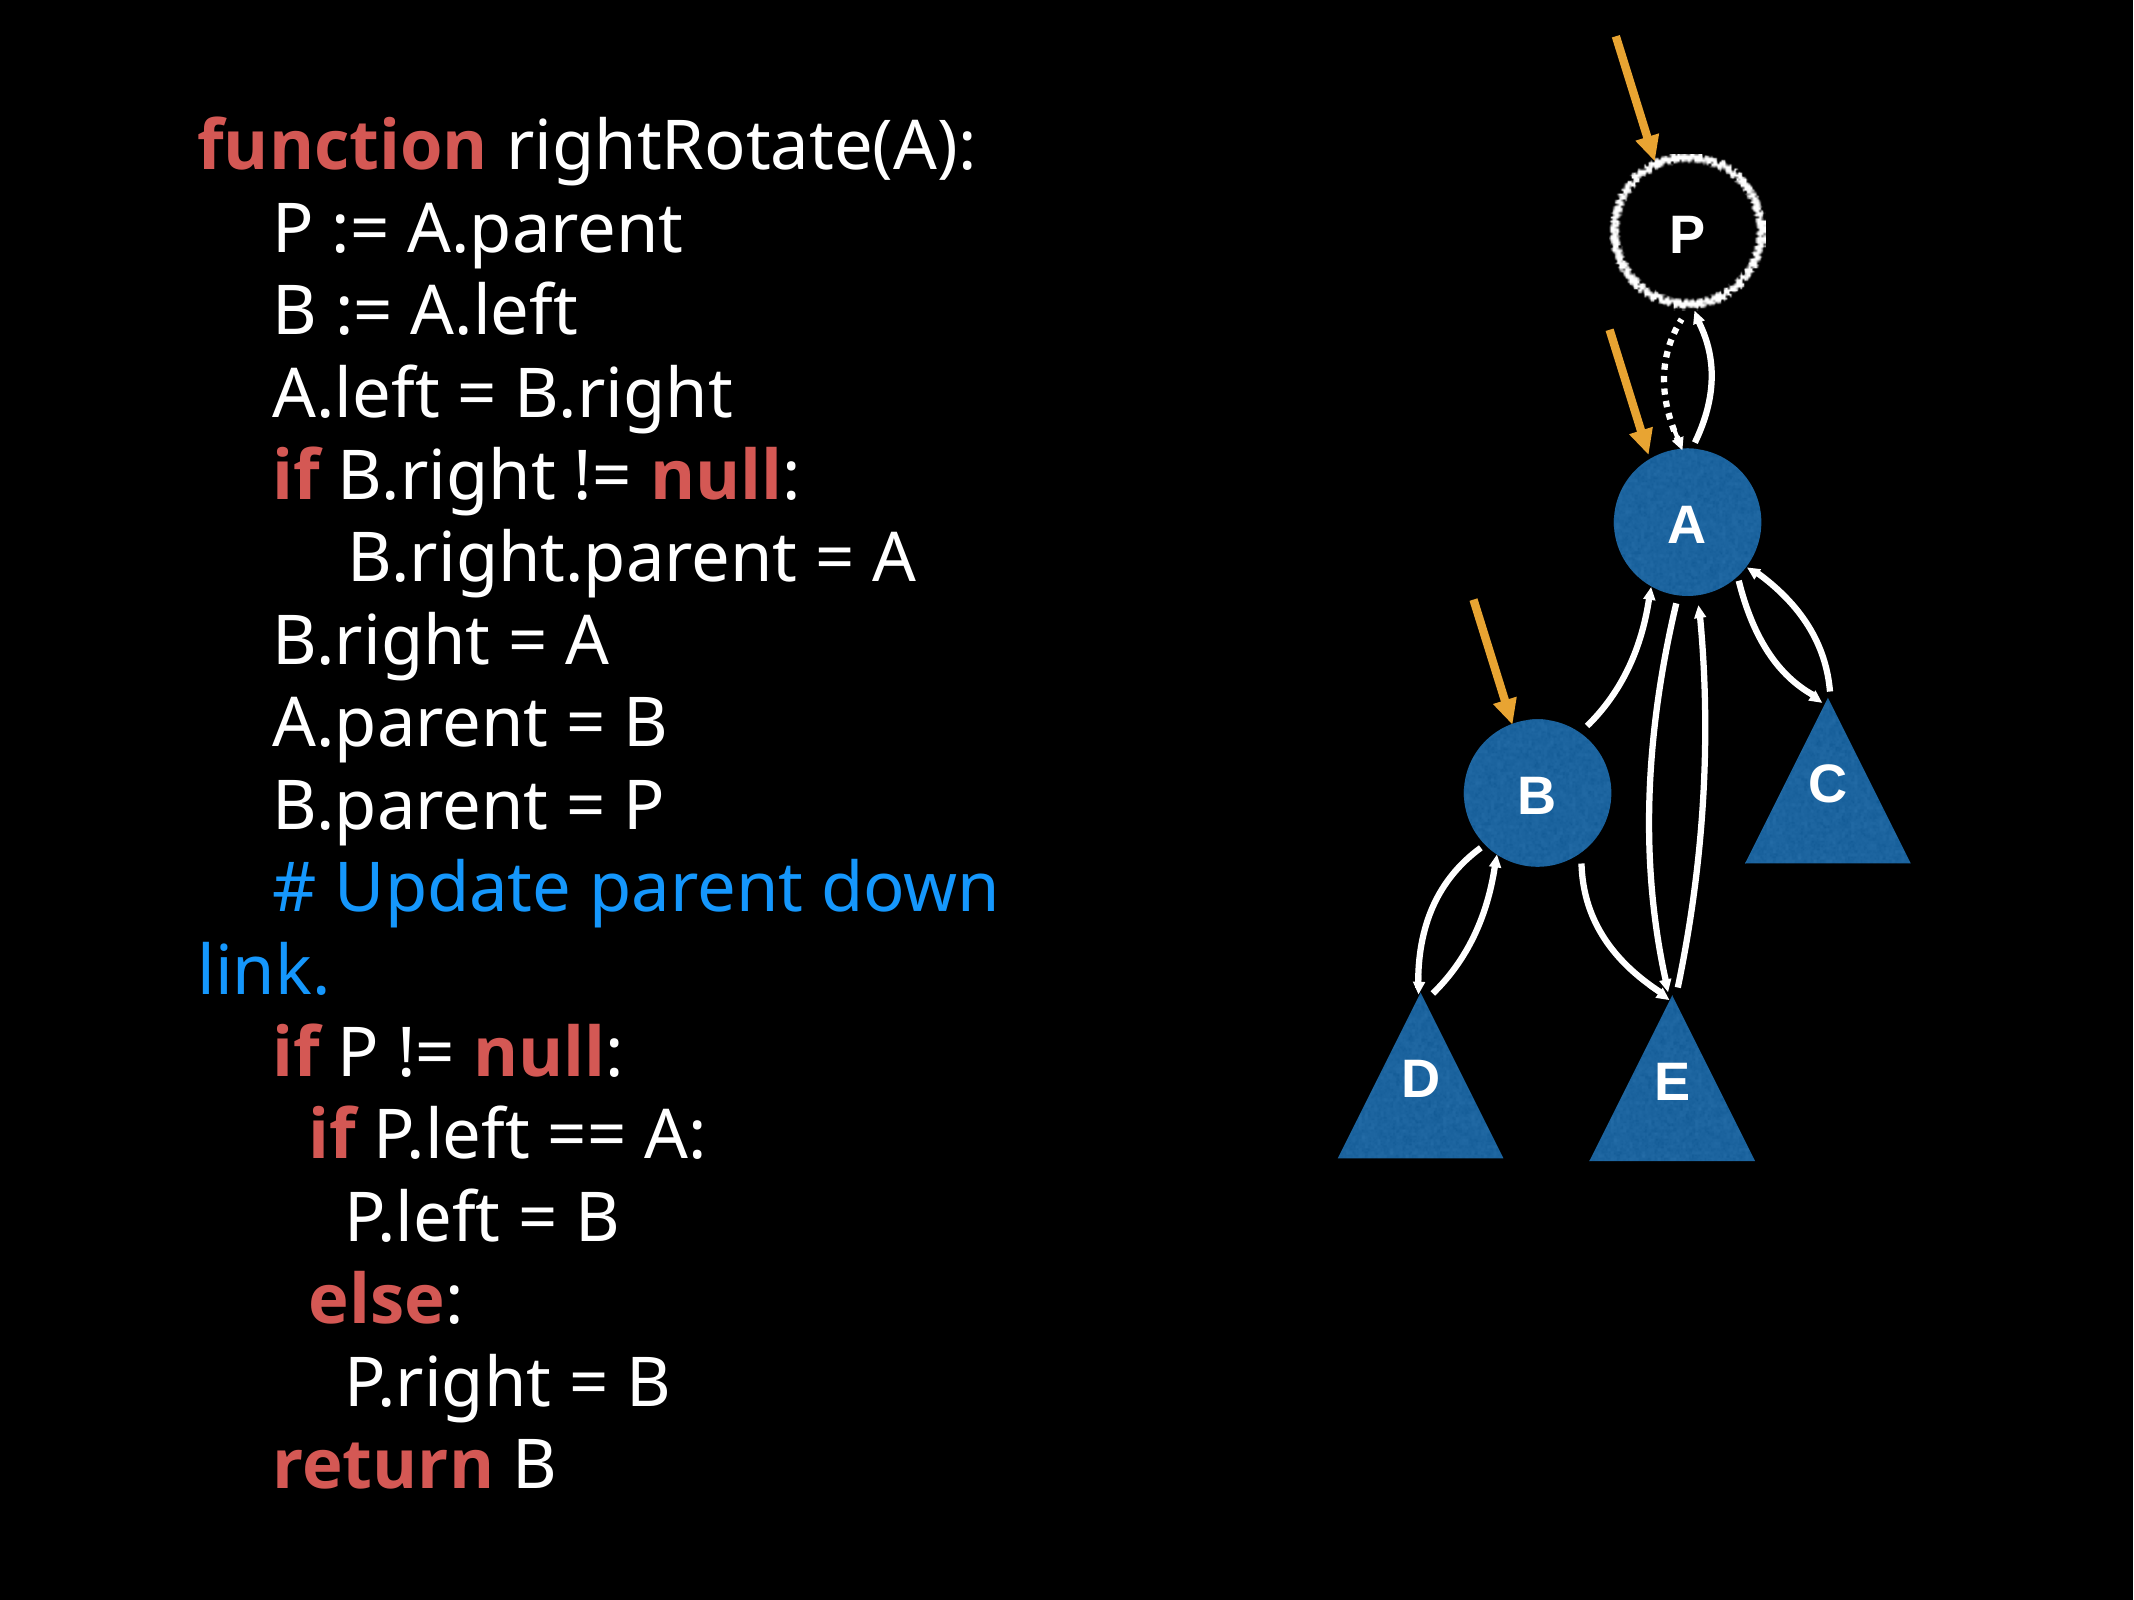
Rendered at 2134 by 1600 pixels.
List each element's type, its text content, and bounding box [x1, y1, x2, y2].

text_box [1747, 567, 1769, 582]
text_box [1581, 863, 1660, 991]
text_box A [1613, 448, 1762, 596]
text_box [1412, 974, 1426, 995]
text_box [1758, 576, 1831, 692]
text_box [1473, 599, 1515, 725]
text_box [1587, 600, 1649, 727]
text_box [1643, 587, 1656, 611]
text_box [1659, 969, 1672, 992]
text_box B [1463, 719, 1612, 867]
text_box [1672, 426, 1684, 451]
text_box [1648, 985, 1670, 1000]
text_box [1694, 605, 1707, 631]
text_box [1609, 154, 1766, 311]
text_box [1677, 618, 1706, 988]
text_box function rightRotate(A): P := A.parent B := A.left A.left = B.right if B.right != null: B.right.parent = A B.right = A A.parent = B B.parent = P # Update parent down link. if P != null: if P.left == A: P.left = B else: P.right = B return B [189, 92, 1086, 1429]
text_box [1418, 847, 1481, 982]
text_box [1693, 311, 1705, 337]
text_box [1694, 323, 1712, 443]
text_box E [1589, 995, 1756, 1162]
text_box C [1745, 697, 1911, 864]
text_box [1649, 603, 1677, 979]
text_box [1489, 854, 1502, 879]
text_box [1738, 580, 1813, 694]
text_box [1664, 319, 1682, 438]
text_box [1432, 867, 1494, 994]
text_box D [1337, 992, 1504, 1159]
text_box [1609, 329, 1651, 455]
text_box [1615, 36, 1657, 154]
text_box [1801, 687, 1823, 703]
